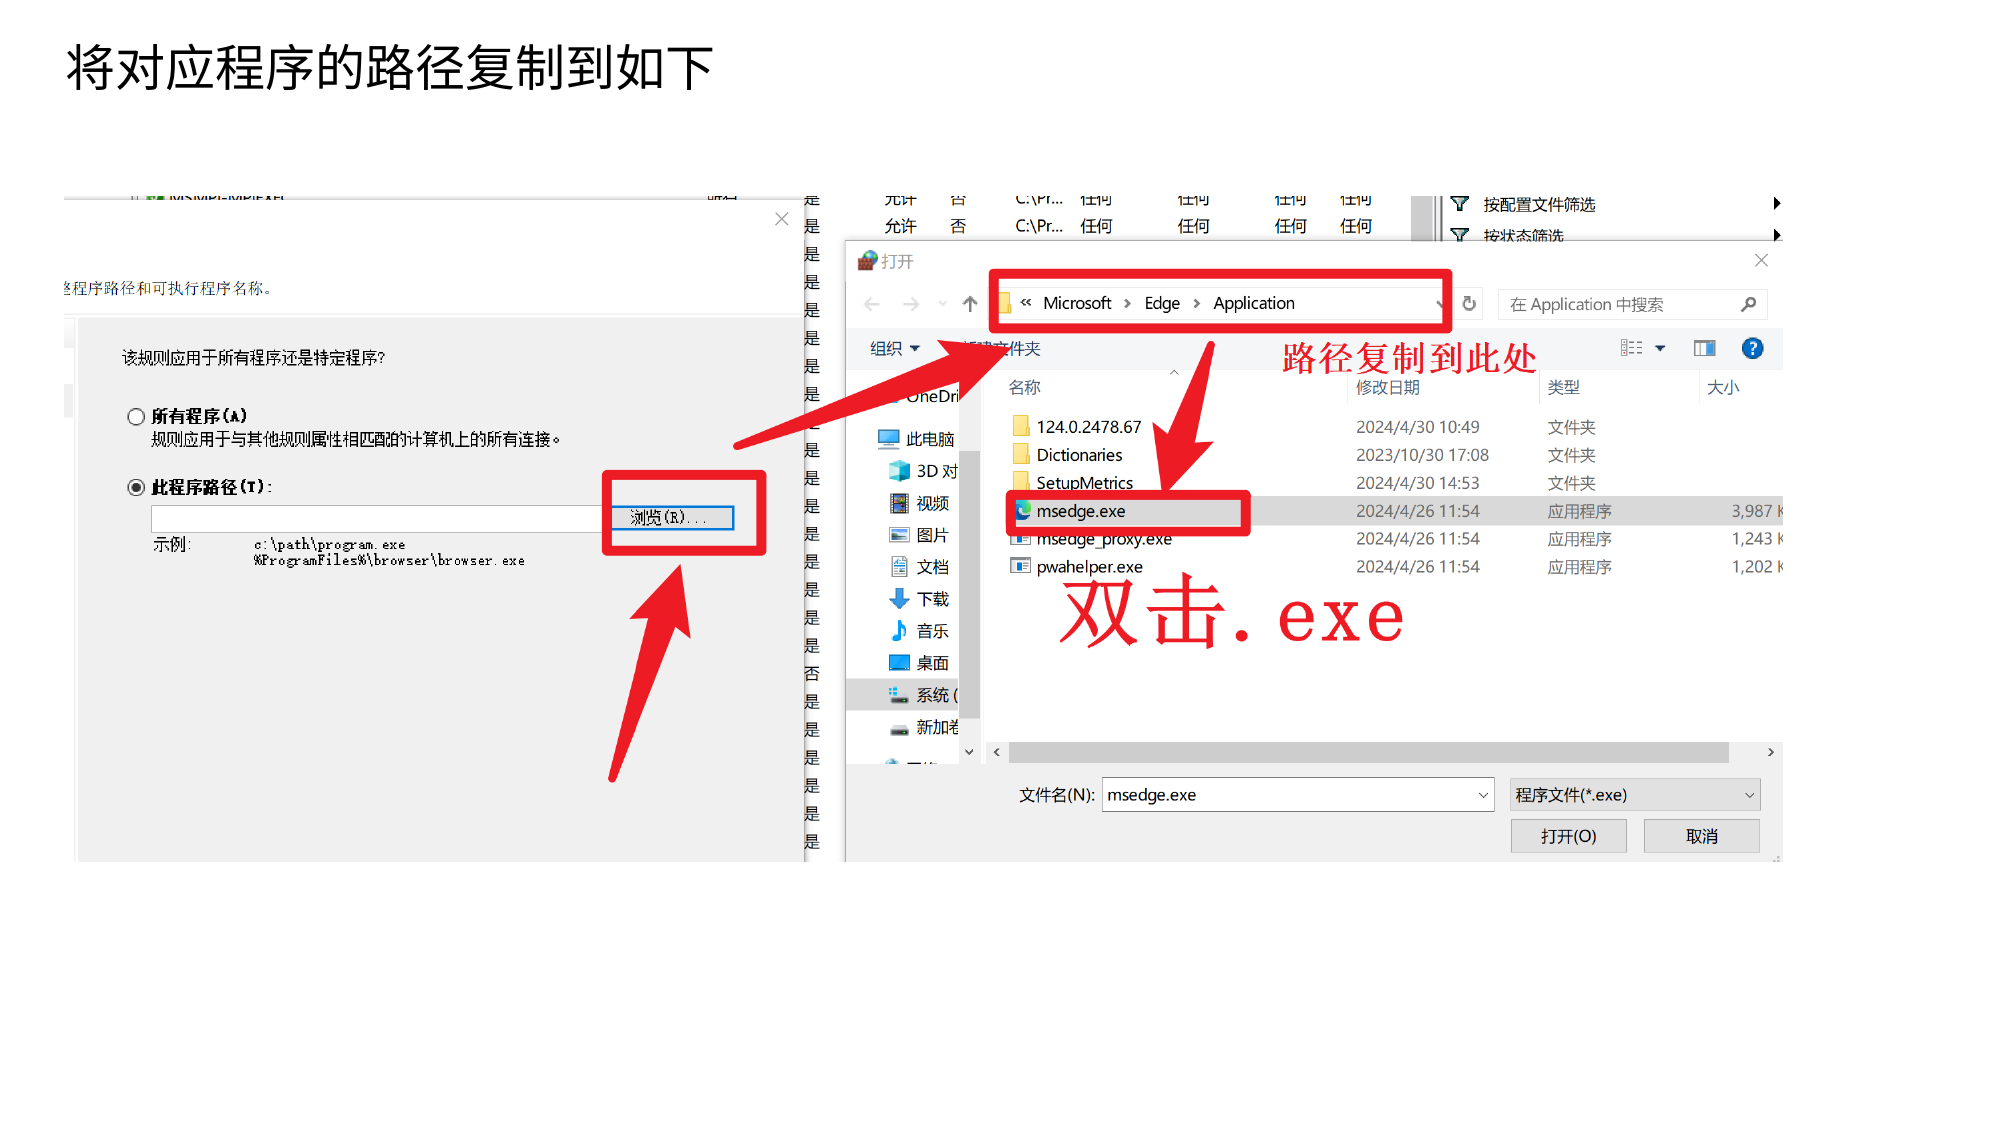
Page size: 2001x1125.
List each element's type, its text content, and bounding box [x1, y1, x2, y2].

picture [64, 196, 1783, 862]
subtitle 将对应程序的路径复制到如下 [50, 35, 1929, 257]
